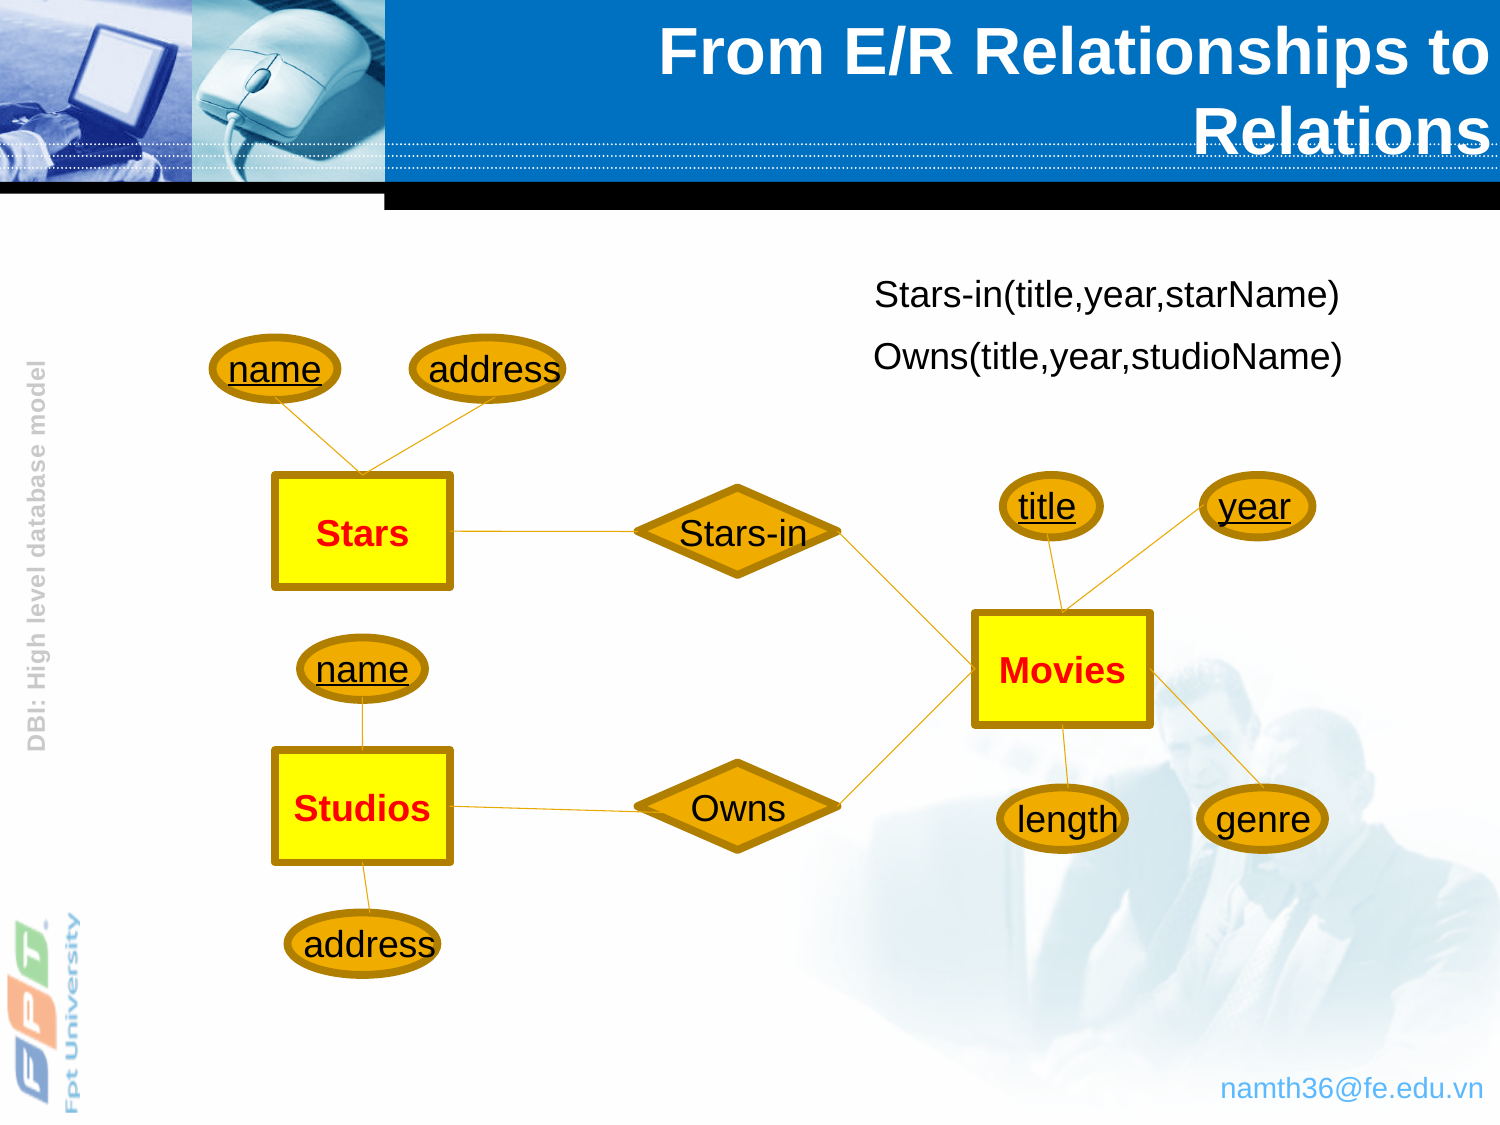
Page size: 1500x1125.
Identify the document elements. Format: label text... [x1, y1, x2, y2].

text_box Owns(title,year,studioName) [858, 324, 1359, 385]
picture [0, 194, 1500, 1125]
picture [0, 0, 385, 181]
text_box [212, 337, 1328, 975]
text_box Stars-in(title,year,starName) [859, 262, 1356, 323]
title From E/R Relationships to Relations [387, 0, 1500, 175]
